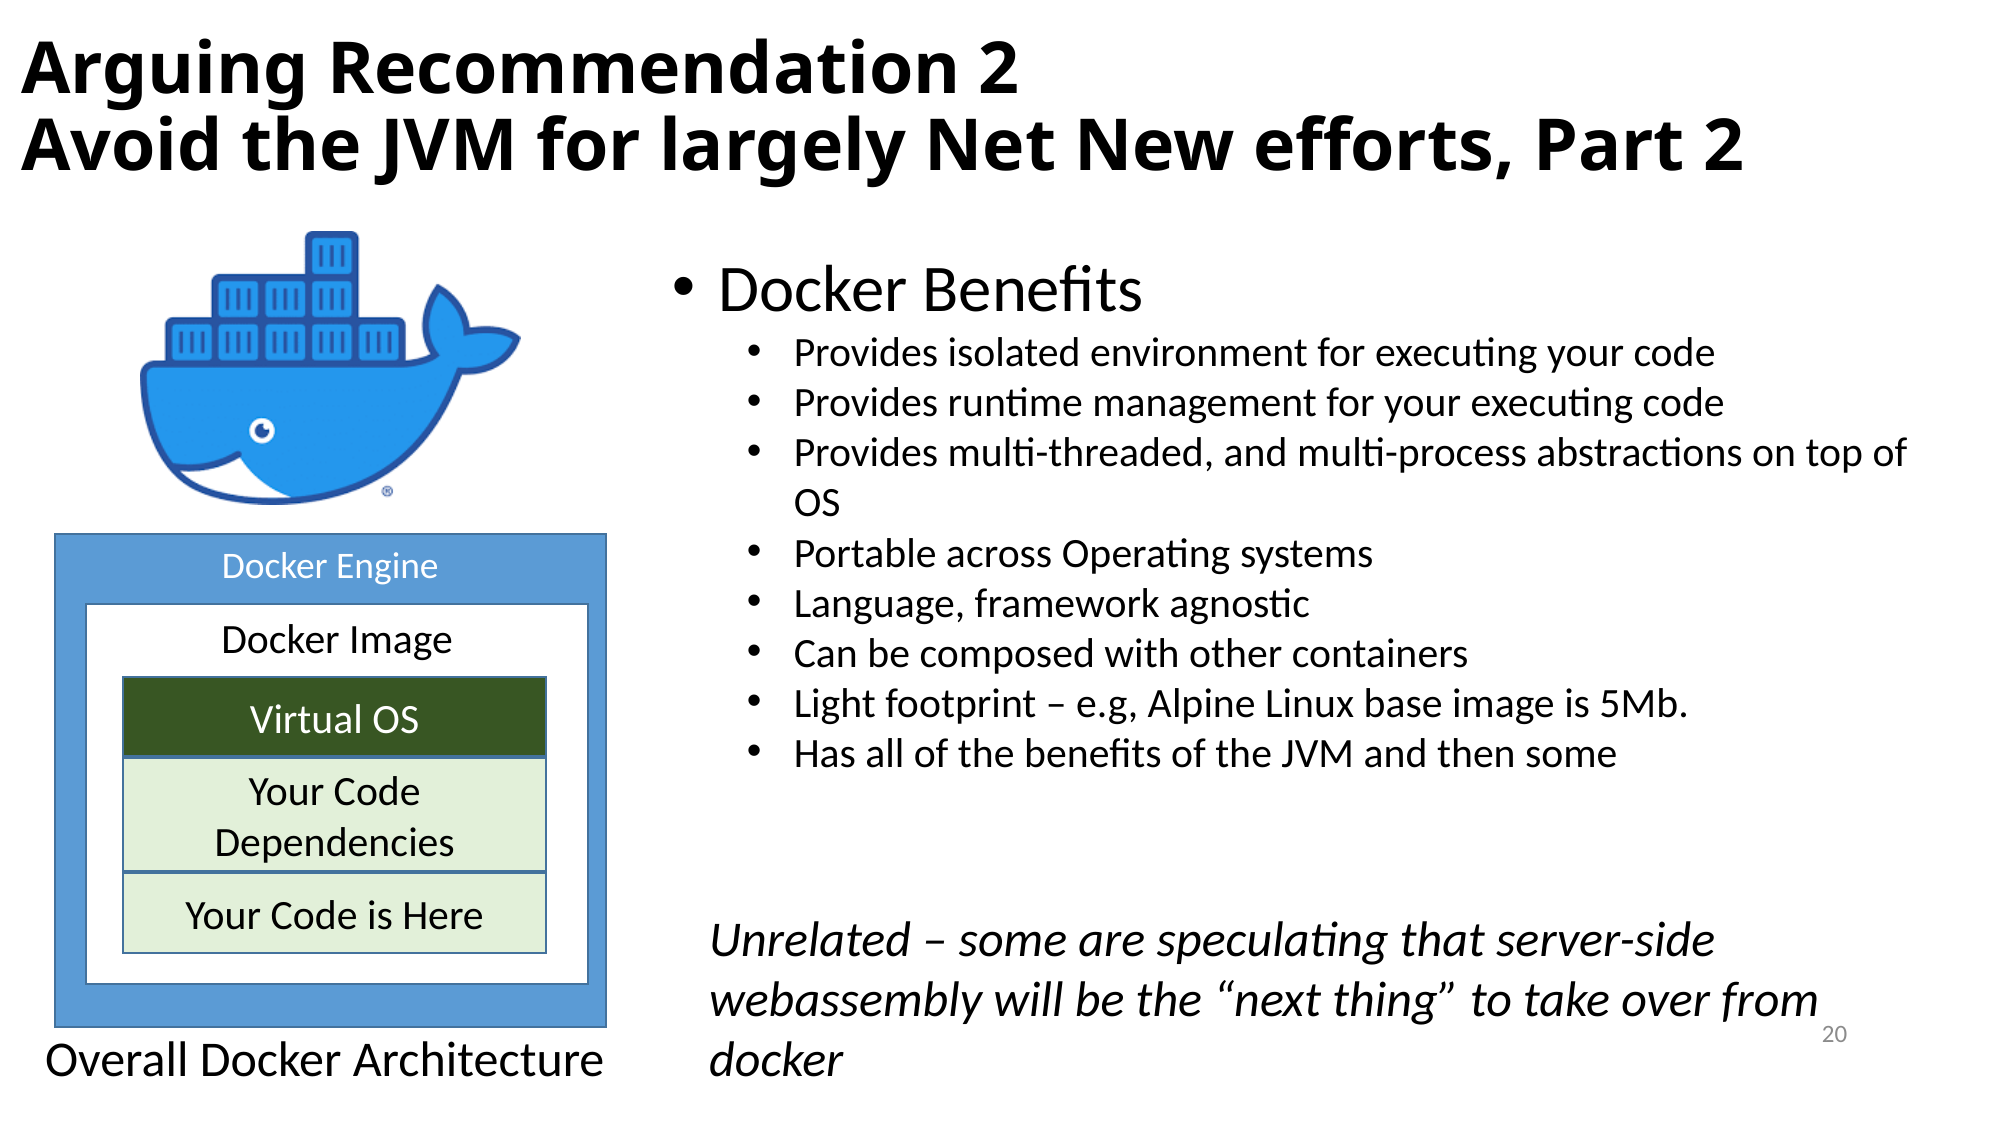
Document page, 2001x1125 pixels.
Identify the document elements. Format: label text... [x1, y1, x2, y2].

text_box Docker Benefits Provides isolated environment for executing your code Provides runtime management for your executing code Provides multi-threaded, and multi-process abstractions on top of OS Portable across Operating systems Language, framework agnostic Can be composed with other containers Light footprint – e.g, Alpine Linux base image is 5Mb. Has all of the benefits of the JVM and then some [657, 237, 1946, 833]
text_box Your Code Dependencies [122, 758, 547, 872]
text_box Overall Docker Architecture [30, 1019, 694, 1094]
text_box Your Code is Here [122, 872, 547, 954]
text_box Docker Image [85, 603, 589, 985]
text_box Unrelated – some are speculating that server-side webassembly will be the “next thing” to take over from docker [694, 898, 1863, 1094]
text_box Docker Engine [54, 533, 607, 1028]
title Arguing Recommendation 2 Avoid the JVM for largely Net New efforts, Part 2 [6, 0, 1913, 218]
picture [139, 230, 521, 505]
text_box Virtual OS [122, 676, 547, 758]
